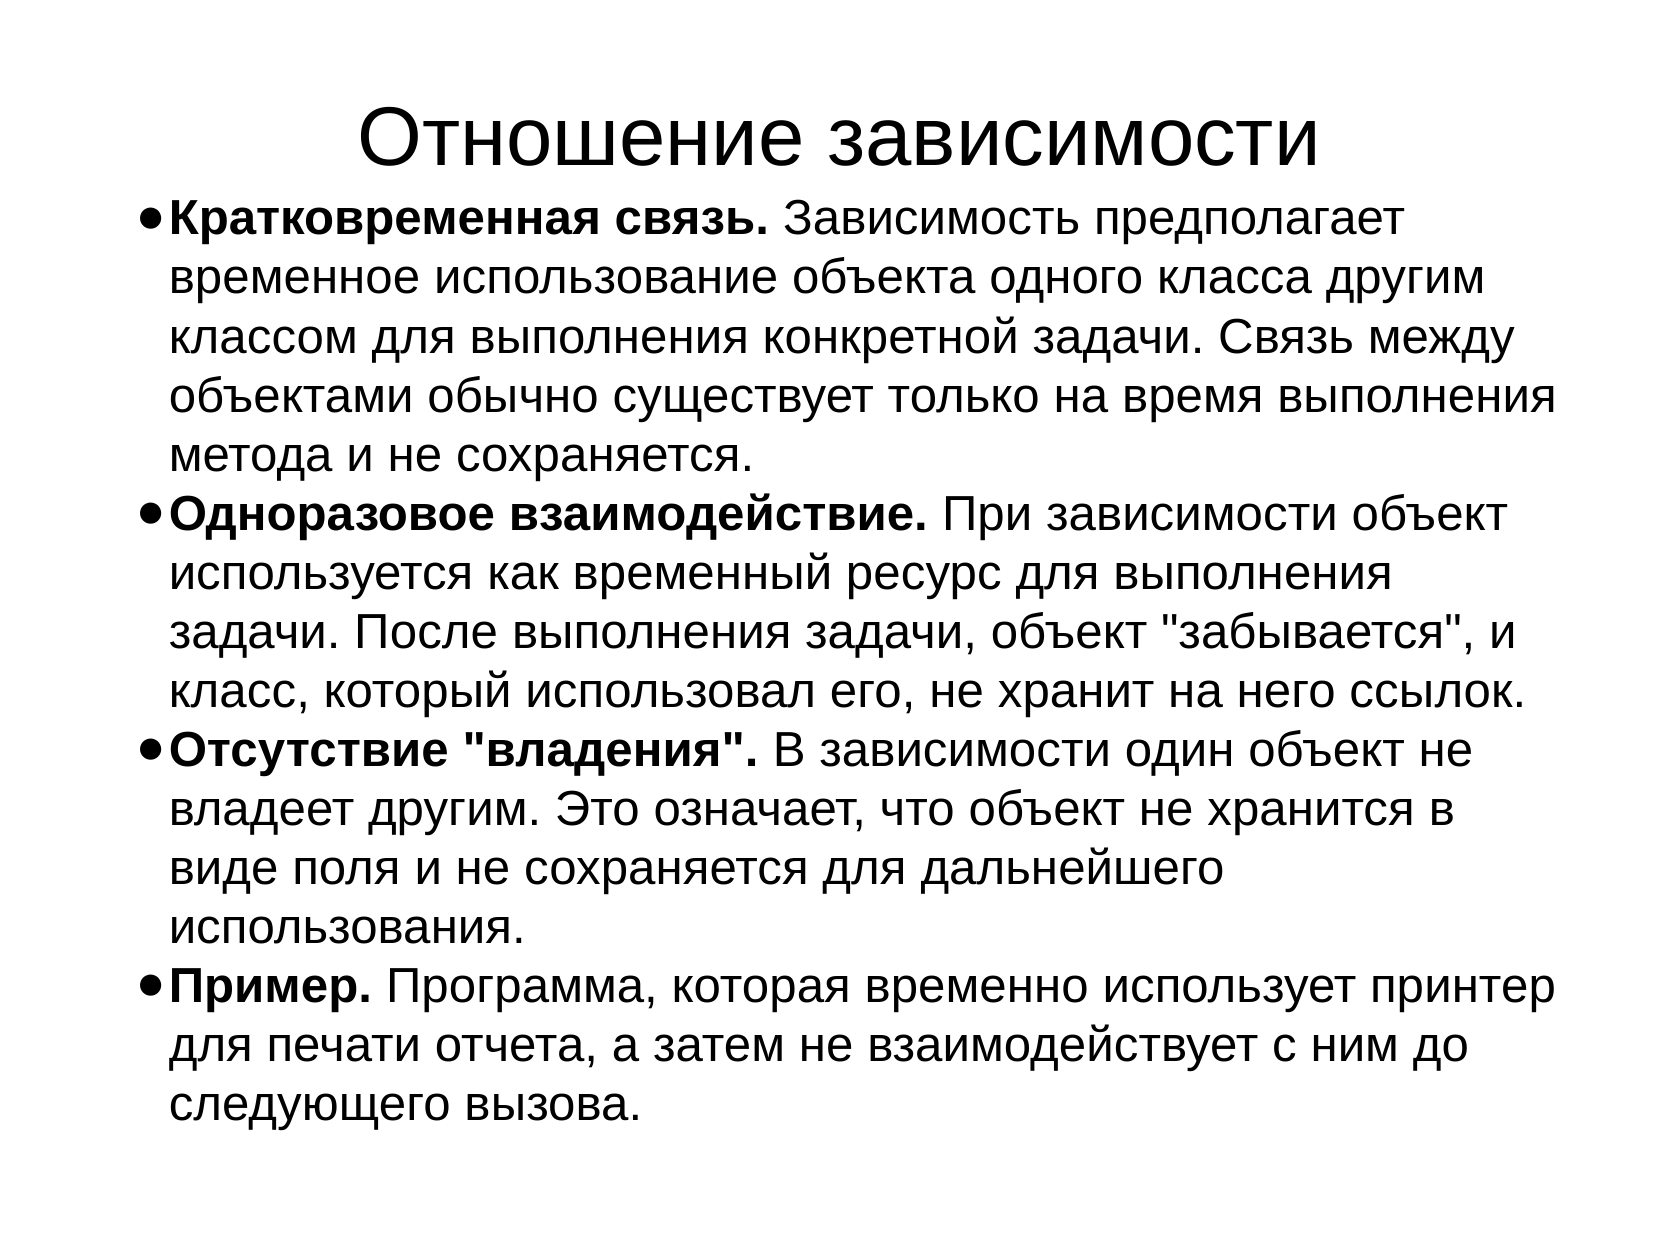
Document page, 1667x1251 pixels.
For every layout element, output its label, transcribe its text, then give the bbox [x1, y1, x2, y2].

text_box Кратковременная связь. Зависимость предполагает временное использование объекта одного класса другим классом для выполнения конкретной задачи. Связь между объектами обычно существует только на время выполнения метода и не сохраняется. Одноразовое взаимодействие. При зависимости объект используется как временный ресурс для выполнения задачи. После выполнения задачи, объект "забывается", и класс, который использовал его, не хранит на него ссылок. Отсутствие "владения". В зависимости один объект не владеет другим. Это означает, что объект не хранится в виде поля и не сохраняется для дальнейшего использования. Пример. Программа, которая временно использует принтер для печати отчета, а затем не взаимодействует с ним до следующего вызова. [100, 179, 1579, 1071]
title Отношение зависимости [100, 58, 1579, 179]
